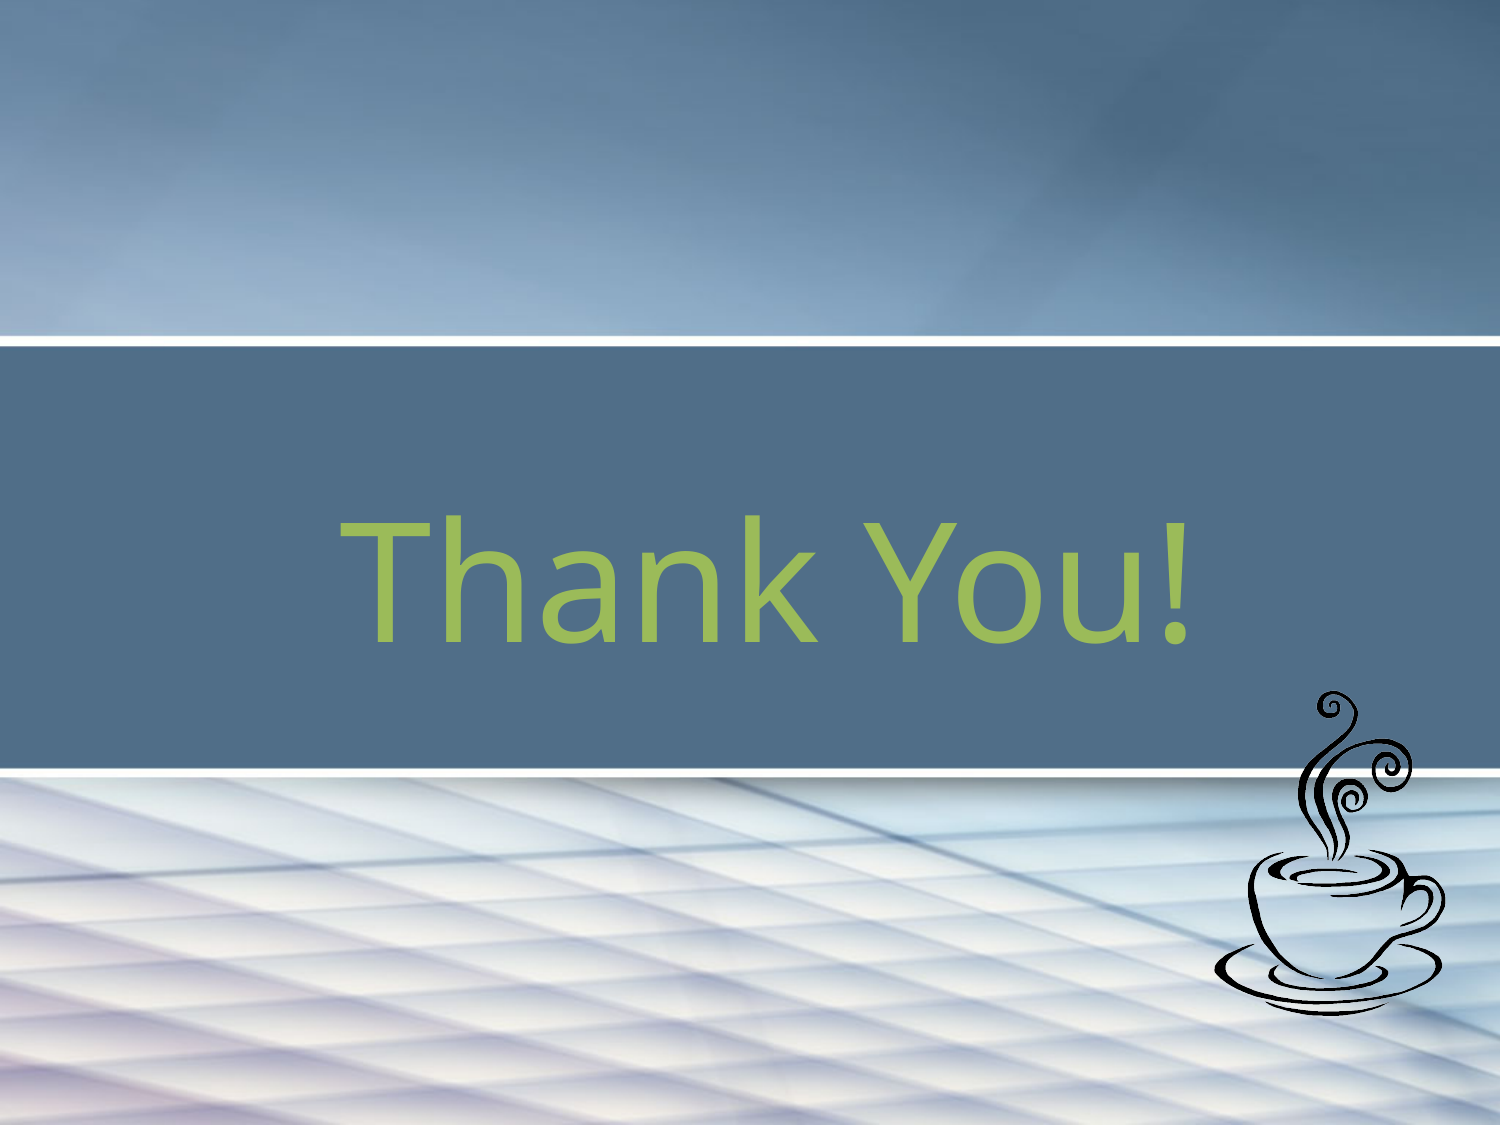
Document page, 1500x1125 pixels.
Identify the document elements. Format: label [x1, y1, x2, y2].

picture [0, 0, 1500, 1125]
text_box [360, 420, 1398, 646]
